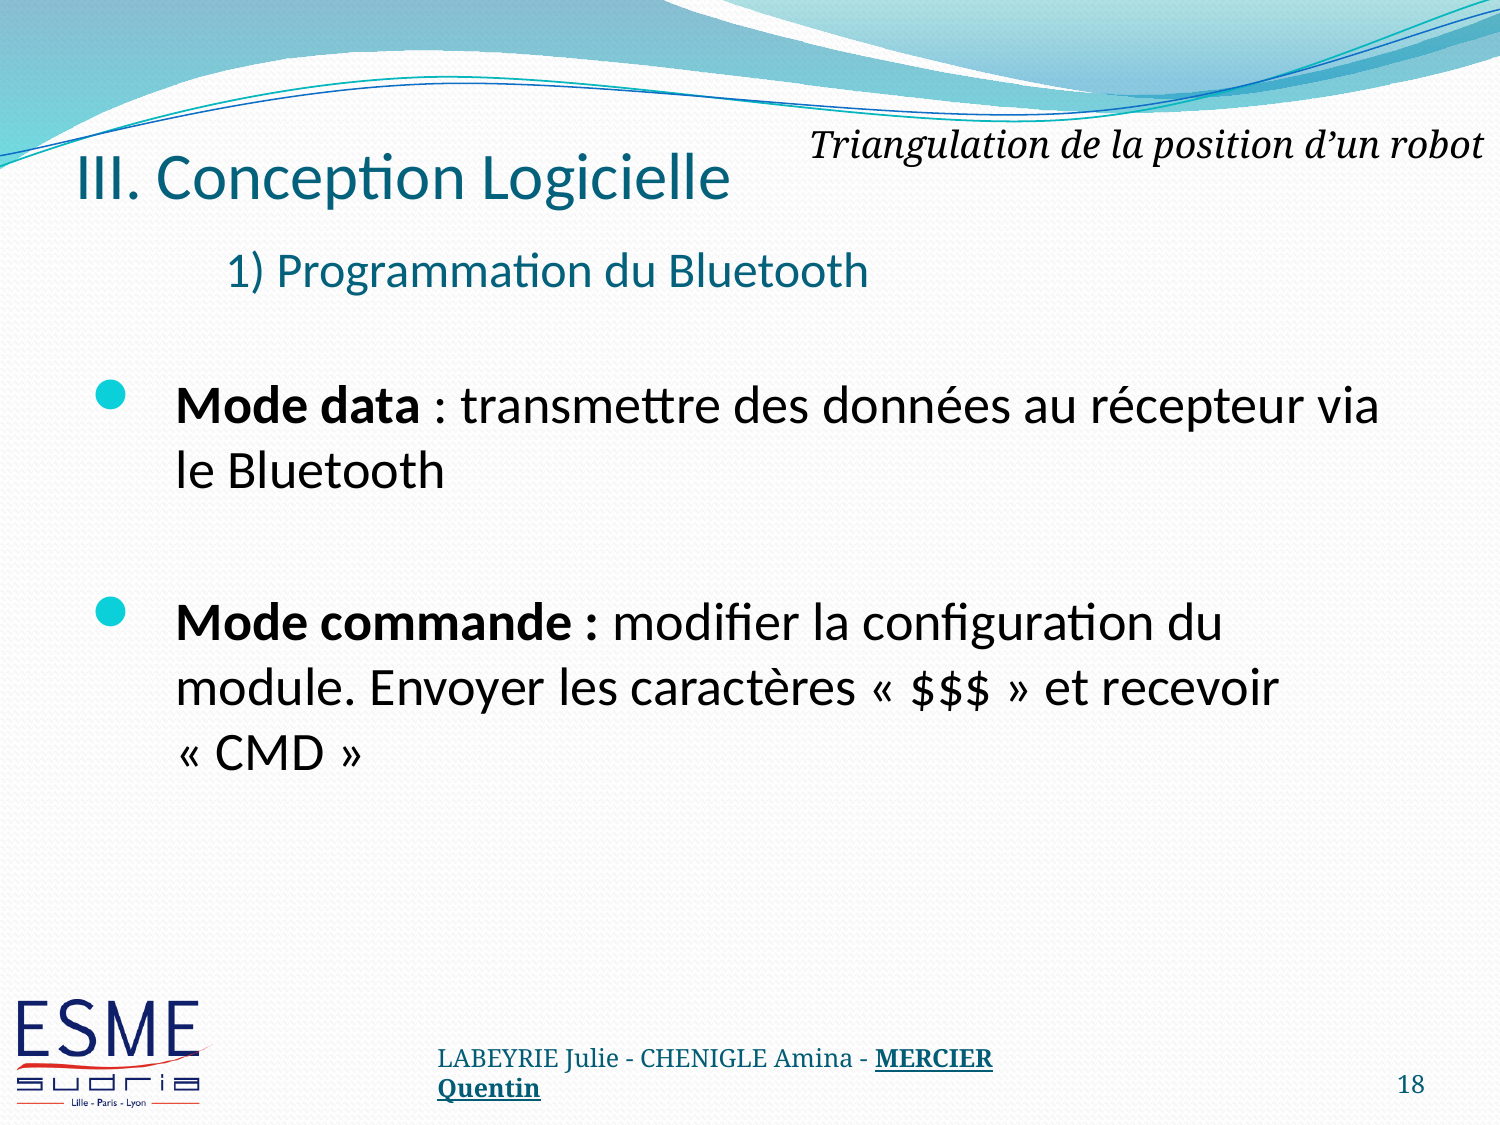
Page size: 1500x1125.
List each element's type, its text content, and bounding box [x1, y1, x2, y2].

list Mode data : transmettre des données au récepteur via le Bluetooth Mode commande : modifier la configuration du module. Envoyer les caractères « $$$ » et recevoir « CMD » [76, 361, 1427, 1047]
title III. Conception Logicielle 1) Programmation du Bluetooth [75, 115, 1425, 303]
footer LABEYRIE Julie - CHENIGLE Amina - MERCIER Quentin [437, 1042, 1093, 1103]
picture [17, 999, 213, 1108]
slide_number 18 [1299, 1042, 1425, 1103]
text_box Triangulation de la position d’un robot [602, 113, 1500, 219]
